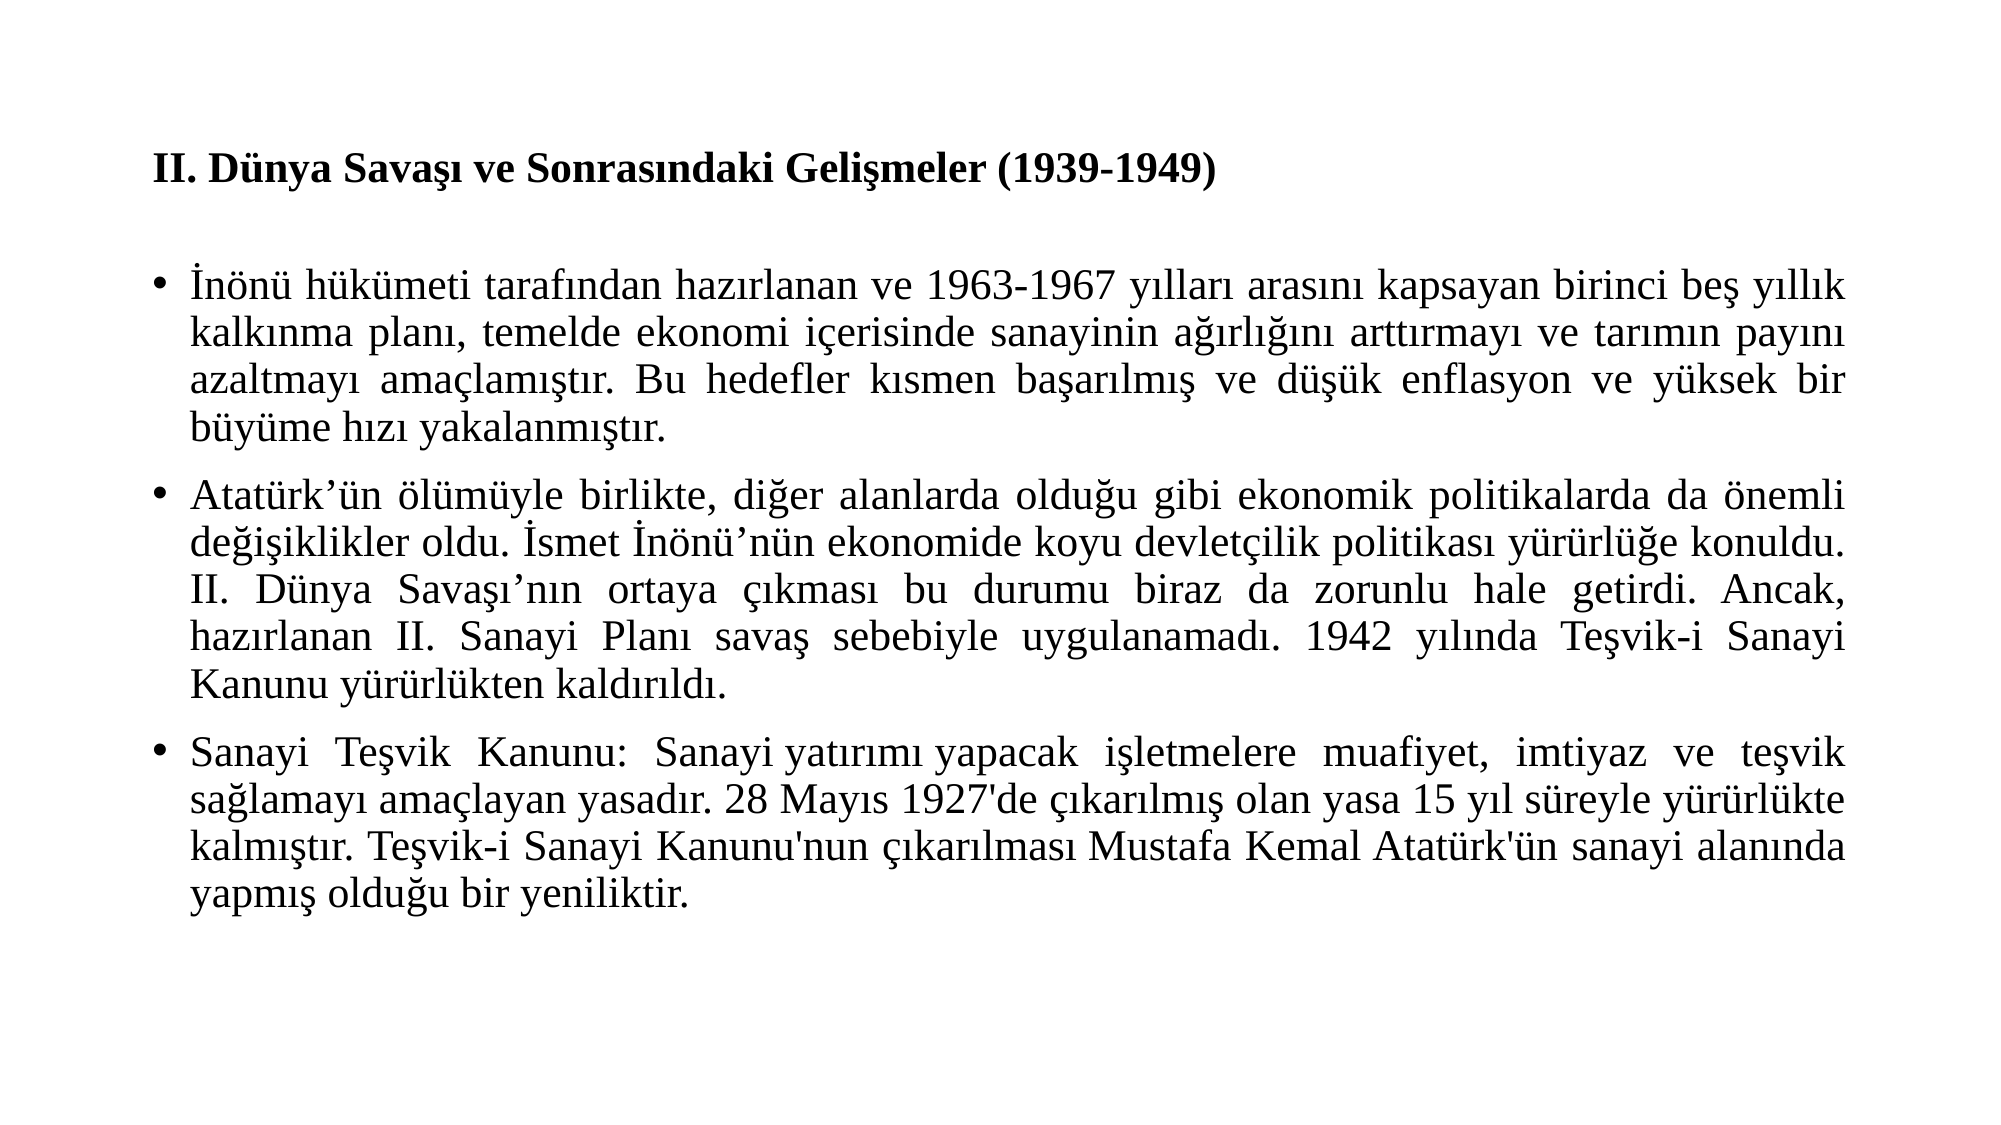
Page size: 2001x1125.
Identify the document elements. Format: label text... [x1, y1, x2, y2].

title II. Dünya Savaşı ve Sonrasındaki Gelişmeler (1939-1949) [137, 59, 1863, 278]
list İnönü hükümeti tarafından hazırlanan ve 1963-1967 yılları arasını kapsayan birinci beş yıllık kalkınma planı, temelde ekonomi içerisinde sanayinin ağırlığını arttırmayı ve tarımın payını azaltmayı amaçlamıştır. Bu hedefler kısmen başarılmış ve düşük enflasyon ve yüksek bir büyüme hızı yakalanmıştır. Atatürk’ün ölümüyle birlikte, diğer alanlarda olduğu gibi ekonomik politikalarda da önemli değişiklikler oldu. İsmet İnönü’nün ekonomide koyu devletçilik politikası yürürlüğe konuldu. II. Dünya Savaşı’nın ortaya çıkması bu durumu biraz da zorunlu hale getirdi. Ancak, hazırlanan II. Sanayi Planı savaş sebebiyle uygulanamadı. 1942 yılında Teşvik-i Sanayi Kanunu yürürlükten kaldırıldı. Sanayi Teşvik Kanunu: Sanayi yatırımı yapacak işletmelere muafiyet, imtiyaz ve teşvik sağlamayı amaçlayan yasadır. 28 Mayıs 1927'de çıkarılmış olan yasa 15 yıl süreyle yürürlükte kalmıştır. Teşvik-i Sanayi Kanunu'nun çıkarılması Mustafa Kemal Atatürk'ün sanayi alanında yapmış olduğu bir yeniliktir. [137, 278, 1863, 968]
